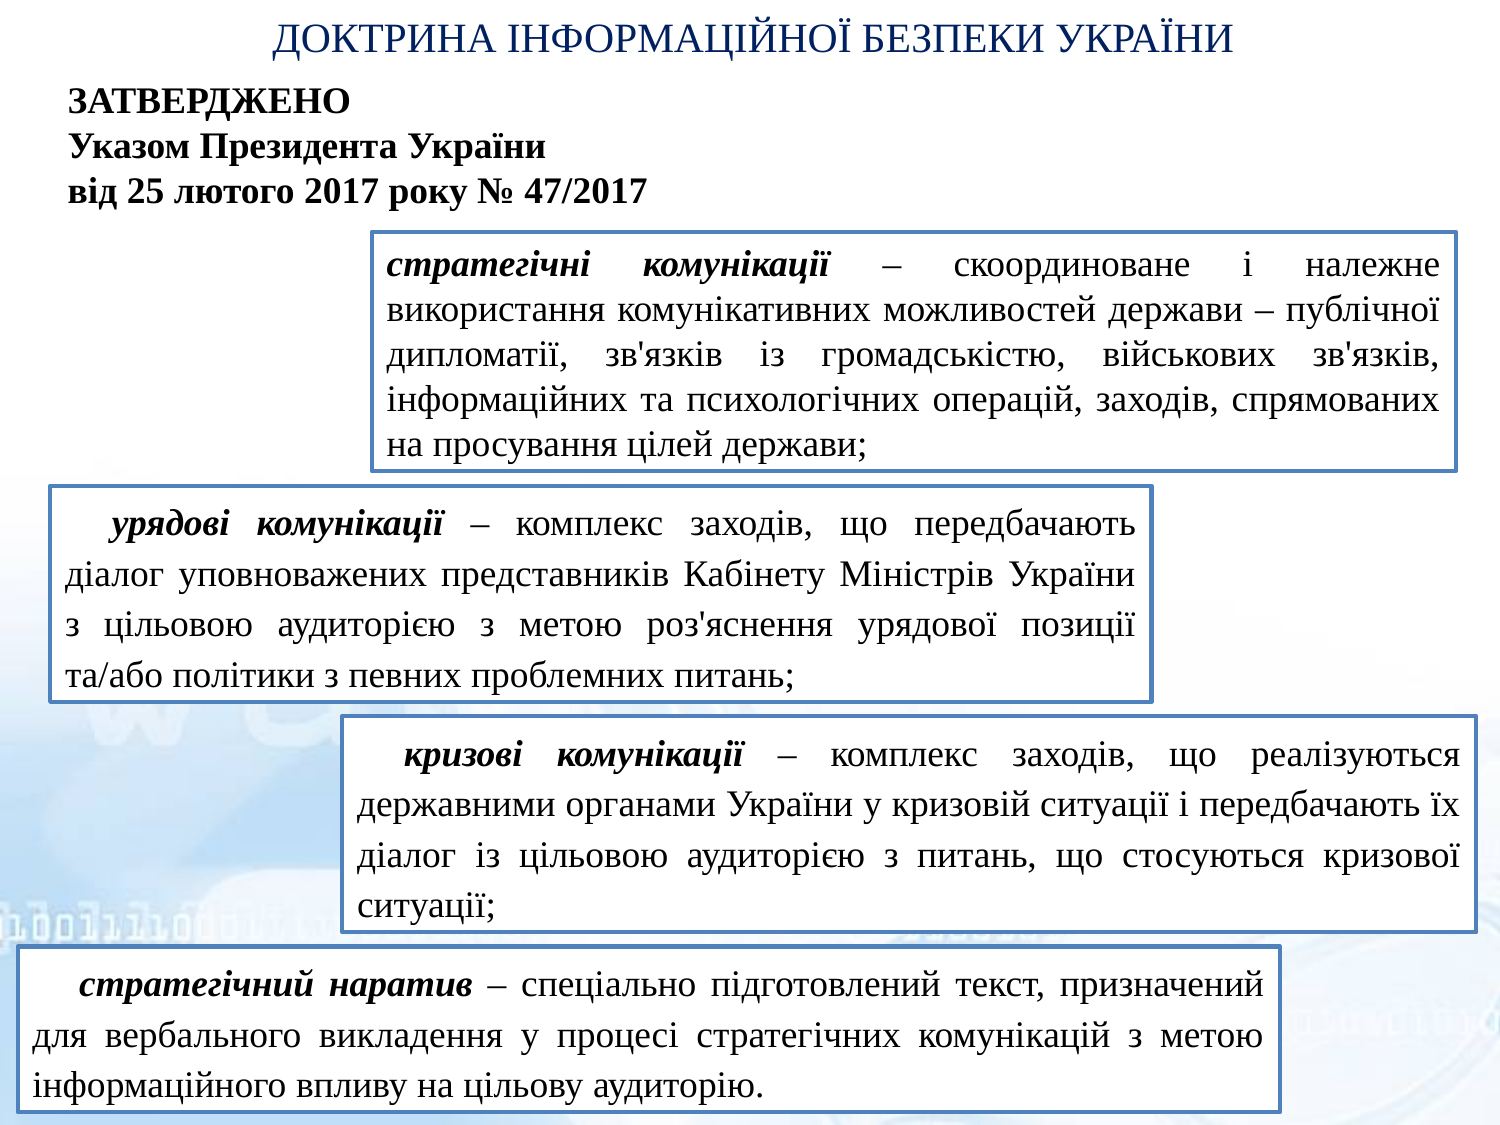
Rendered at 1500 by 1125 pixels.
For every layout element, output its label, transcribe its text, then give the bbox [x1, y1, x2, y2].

text_box стратегічний наратив – спеціально підготовлений текст, призначений для вербального викладення у процесі стратегічних комунікацій з метою інформаційного впливу на цільову аудиторію. [16, 944, 1282, 1114]
text_box урядові комунікації – комплекс заходів, що передбачають діалог уповноважених представників Кабінету Міністрів України з цільовою аудиторією з метою роз'яснення урядової позиції та/або політики з певних проблемних питань; [48, 484, 1154, 704]
picture [0, 0, 1500, 1125]
text_box стратегічні комунікації – скоординоване і належне використання комунікативних можливостей держави – публічної дипломатії, зв'язків із громадськістю, військових зв'язків, інформаційних та психологічних операцій, заходів, спрямованих на просування цілей держави; [370, 230, 1458, 473]
text_box ДОКТРИНА ІНФОРМАЦІЙНОЇ БЕЗПЕКИ УКРАЇНИ [29, 3, 1477, 68]
text_box кризові комунікації – комплекс заходів, що реалізуються державними органами України у кризовій ситуації і передбачають їх діалог із цільовою аудиторією з питань, що стосуються кризової ситуації; [340, 714, 1478, 934]
text_box ЗАТВЕРДЖЕНО Указом Президента України від 25 лютого 2017 року № 47/2017 [53, 68, 803, 219]
